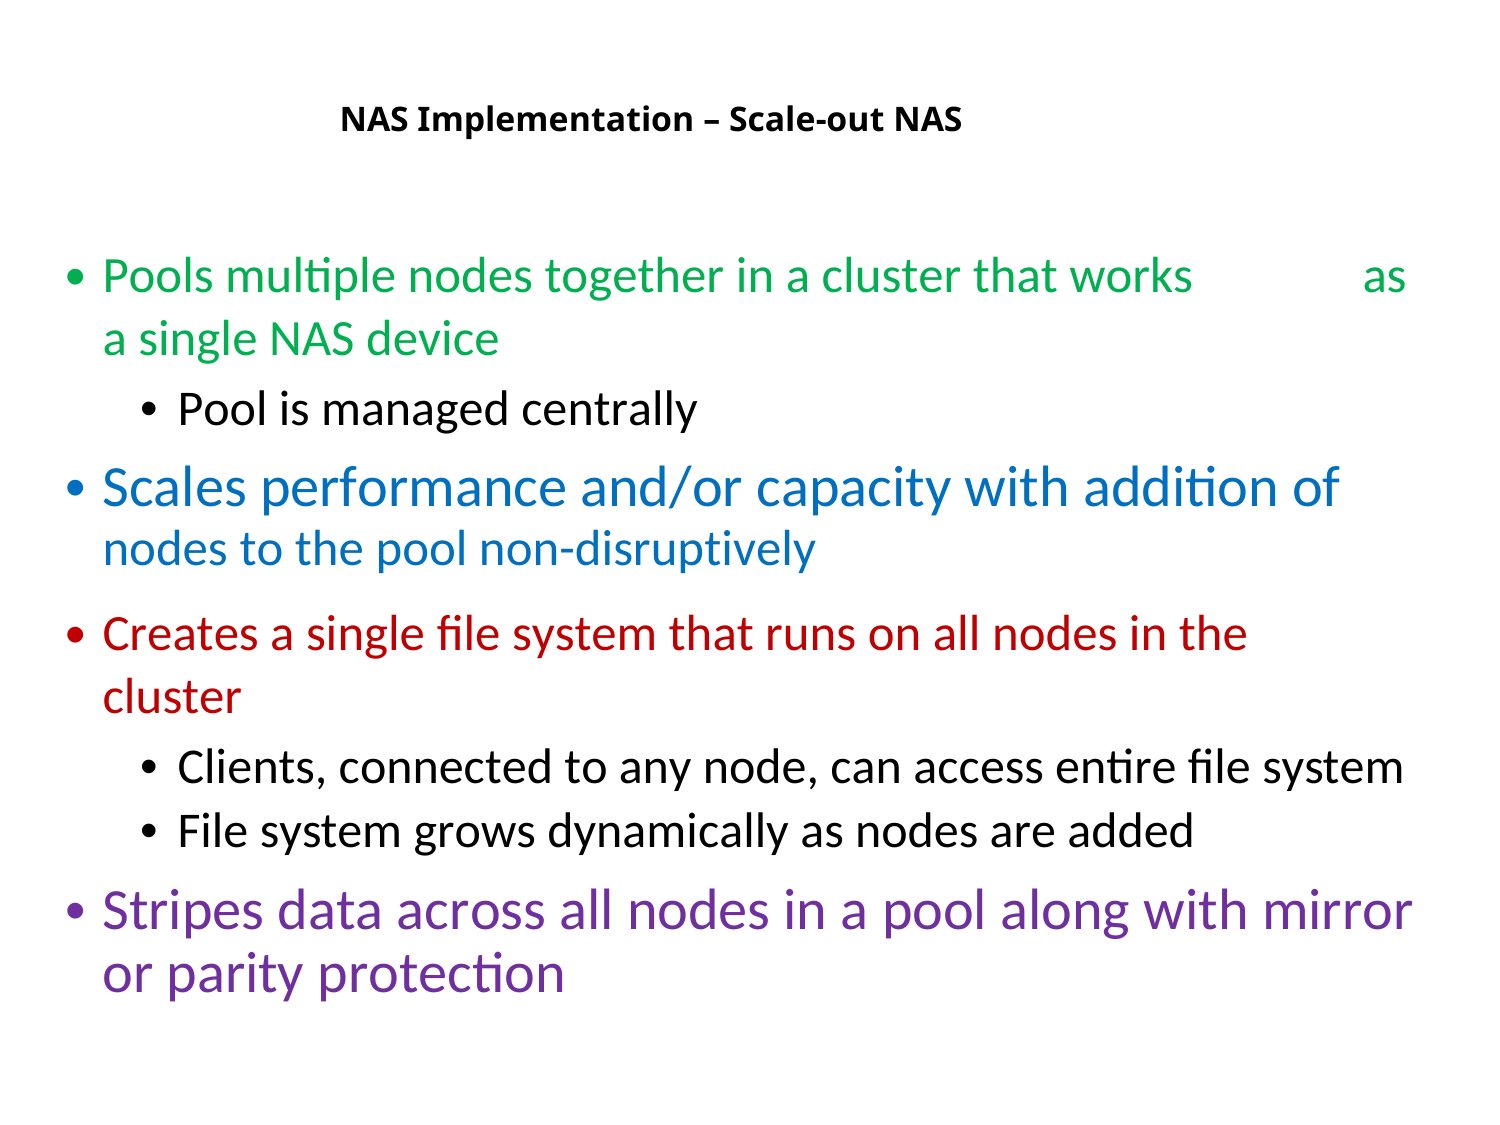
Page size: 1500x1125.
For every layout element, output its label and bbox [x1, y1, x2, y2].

text_box [100, 249, 1424, 587]
text_box [337, 58, 1113, 146]
text_box [62, 457, 97, 521]
text_box [62, 880, 97, 943]
text_box [100, 608, 1423, 1010]
text_box [62, 604, 97, 668]
text_box [62, 246, 97, 309]
